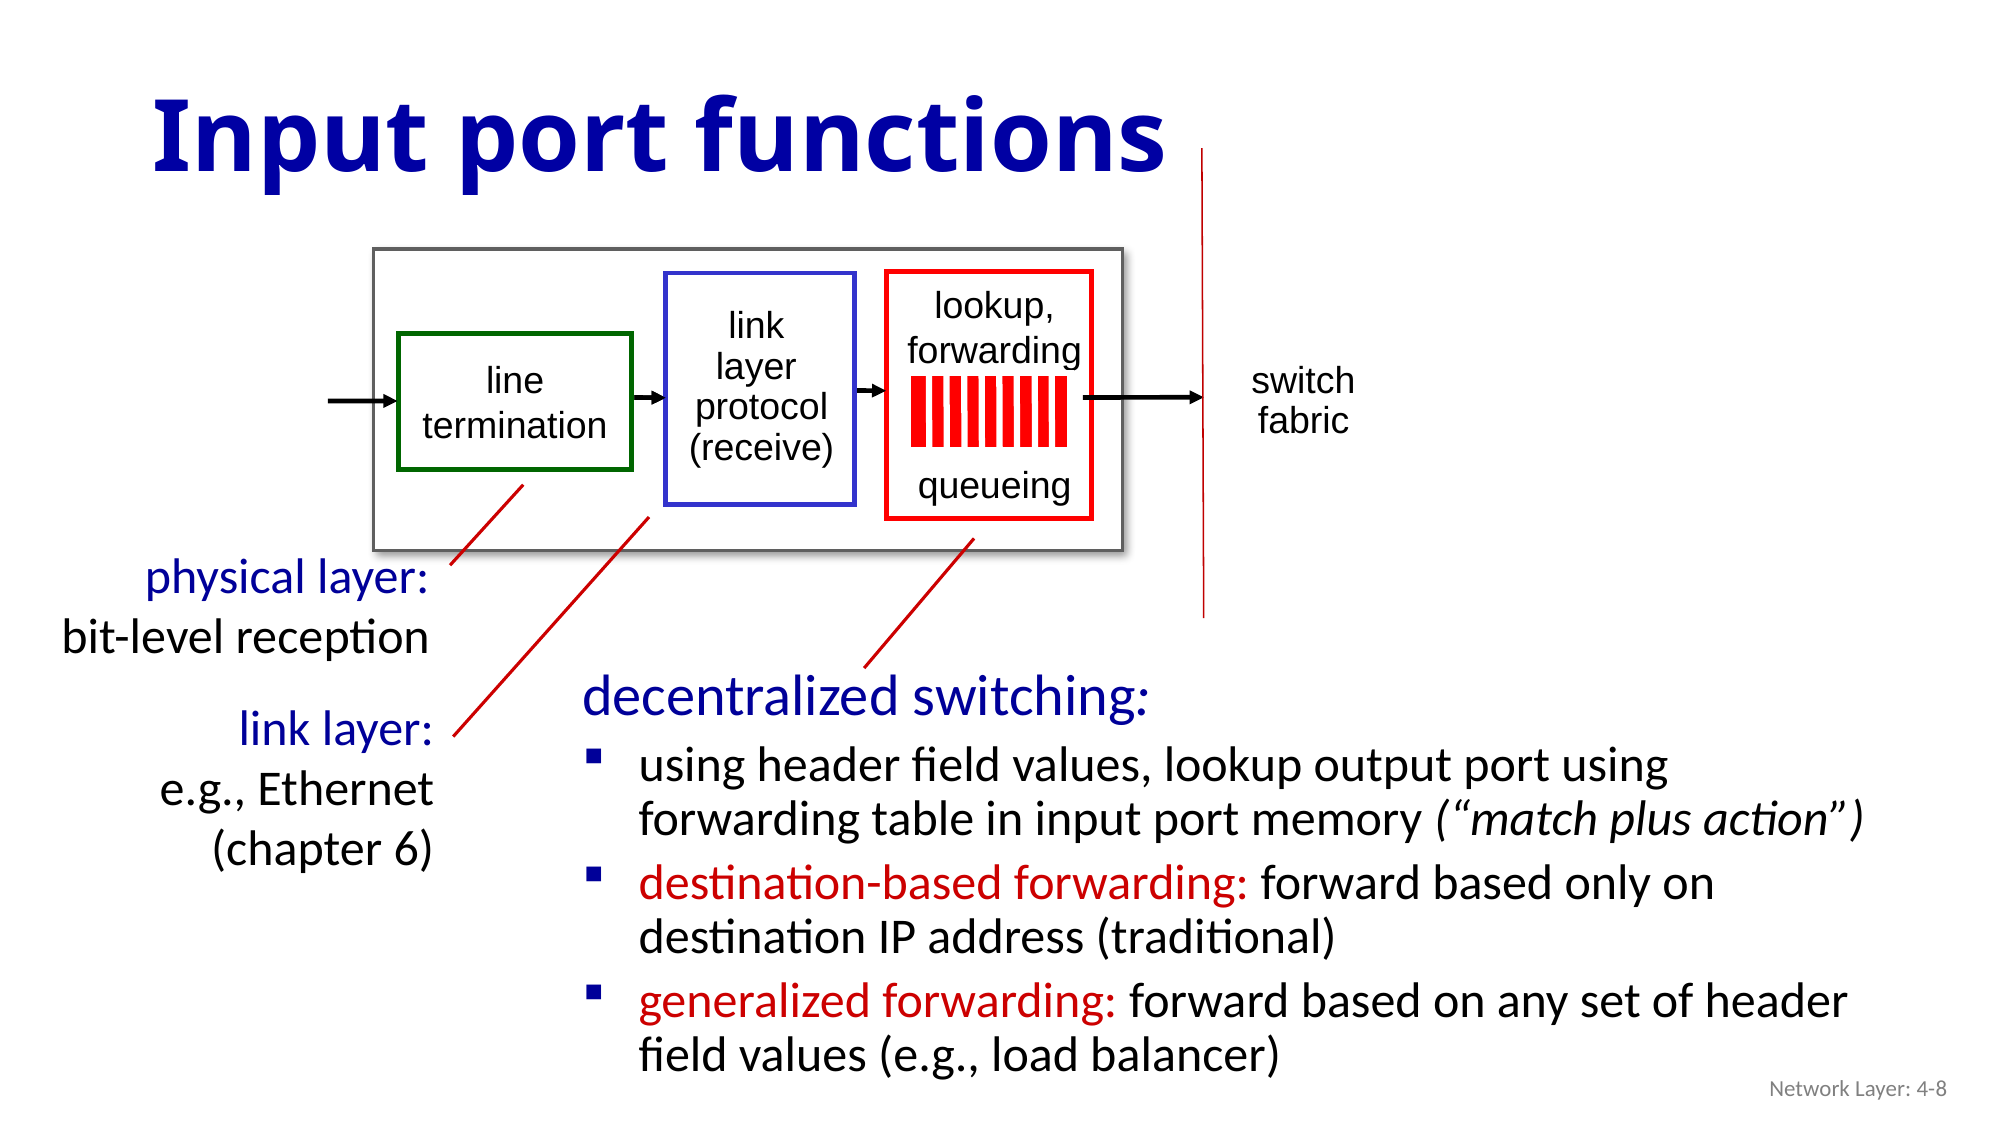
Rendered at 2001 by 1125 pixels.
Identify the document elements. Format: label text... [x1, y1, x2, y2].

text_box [907, 373, 1071, 450]
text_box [142, 272, 855, 885]
slide_number Network Layer: 4-8 [1512, 1056, 1963, 1117]
text_box [1097, 391, 1202, 404]
text_box lookup, forwarding queueing [892, 273, 1097, 514]
text_box switch fabric [1216, 333, 1391, 470]
text_box decentralized switching: using header field values, lookup output port using forwarding table in input port memory (“match plus action”) destination-based forwarding: forward based only on destination IP address (traditional) generalized forwarding: forward based on any set of header field values (e.g., load balancer) [567, 657, 1911, 1096]
text_box [857, 384, 887, 397]
text_box [886, 271, 1092, 519]
text_box physical layer: bit-level reception [46, 535, 142, 671]
text_box [373, 249, 1123, 397]
text_box [855, 391, 1123, 551]
title Input port functions [137, 65, 1863, 213]
